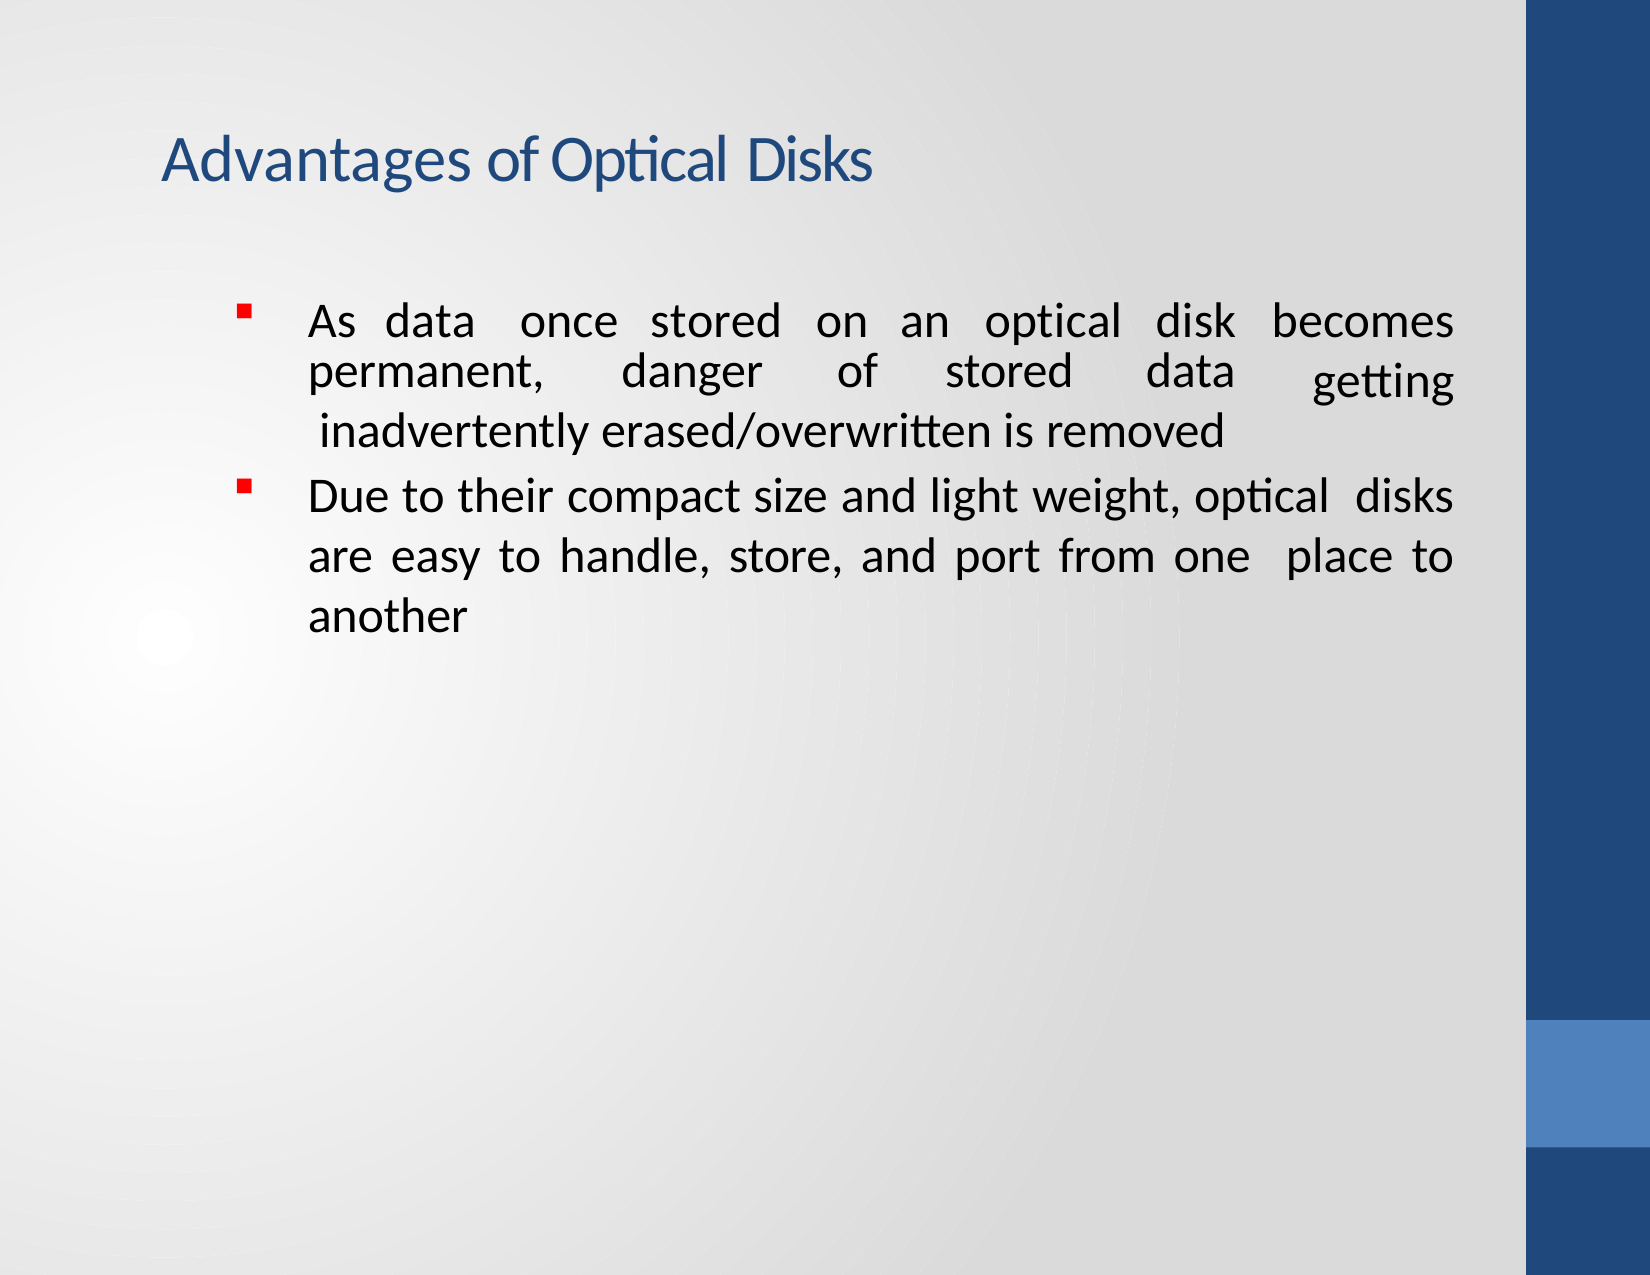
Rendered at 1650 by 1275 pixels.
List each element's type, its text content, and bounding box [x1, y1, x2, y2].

text_box once stored on an optical disk becomes getting [514, 285, 1456, 408]
text_box Due to their compact size and light weight, optical disks are easy to handle, store, and port from one place to another [230, 460, 1456, 643]
text_box As data [230, 285, 486, 348]
title Advantages of Optical Disks [159, 46, 1212, 261]
text_box permanent, danger of stored data inadvertently erased/overwritten is removed [305, 335, 1245, 458]
